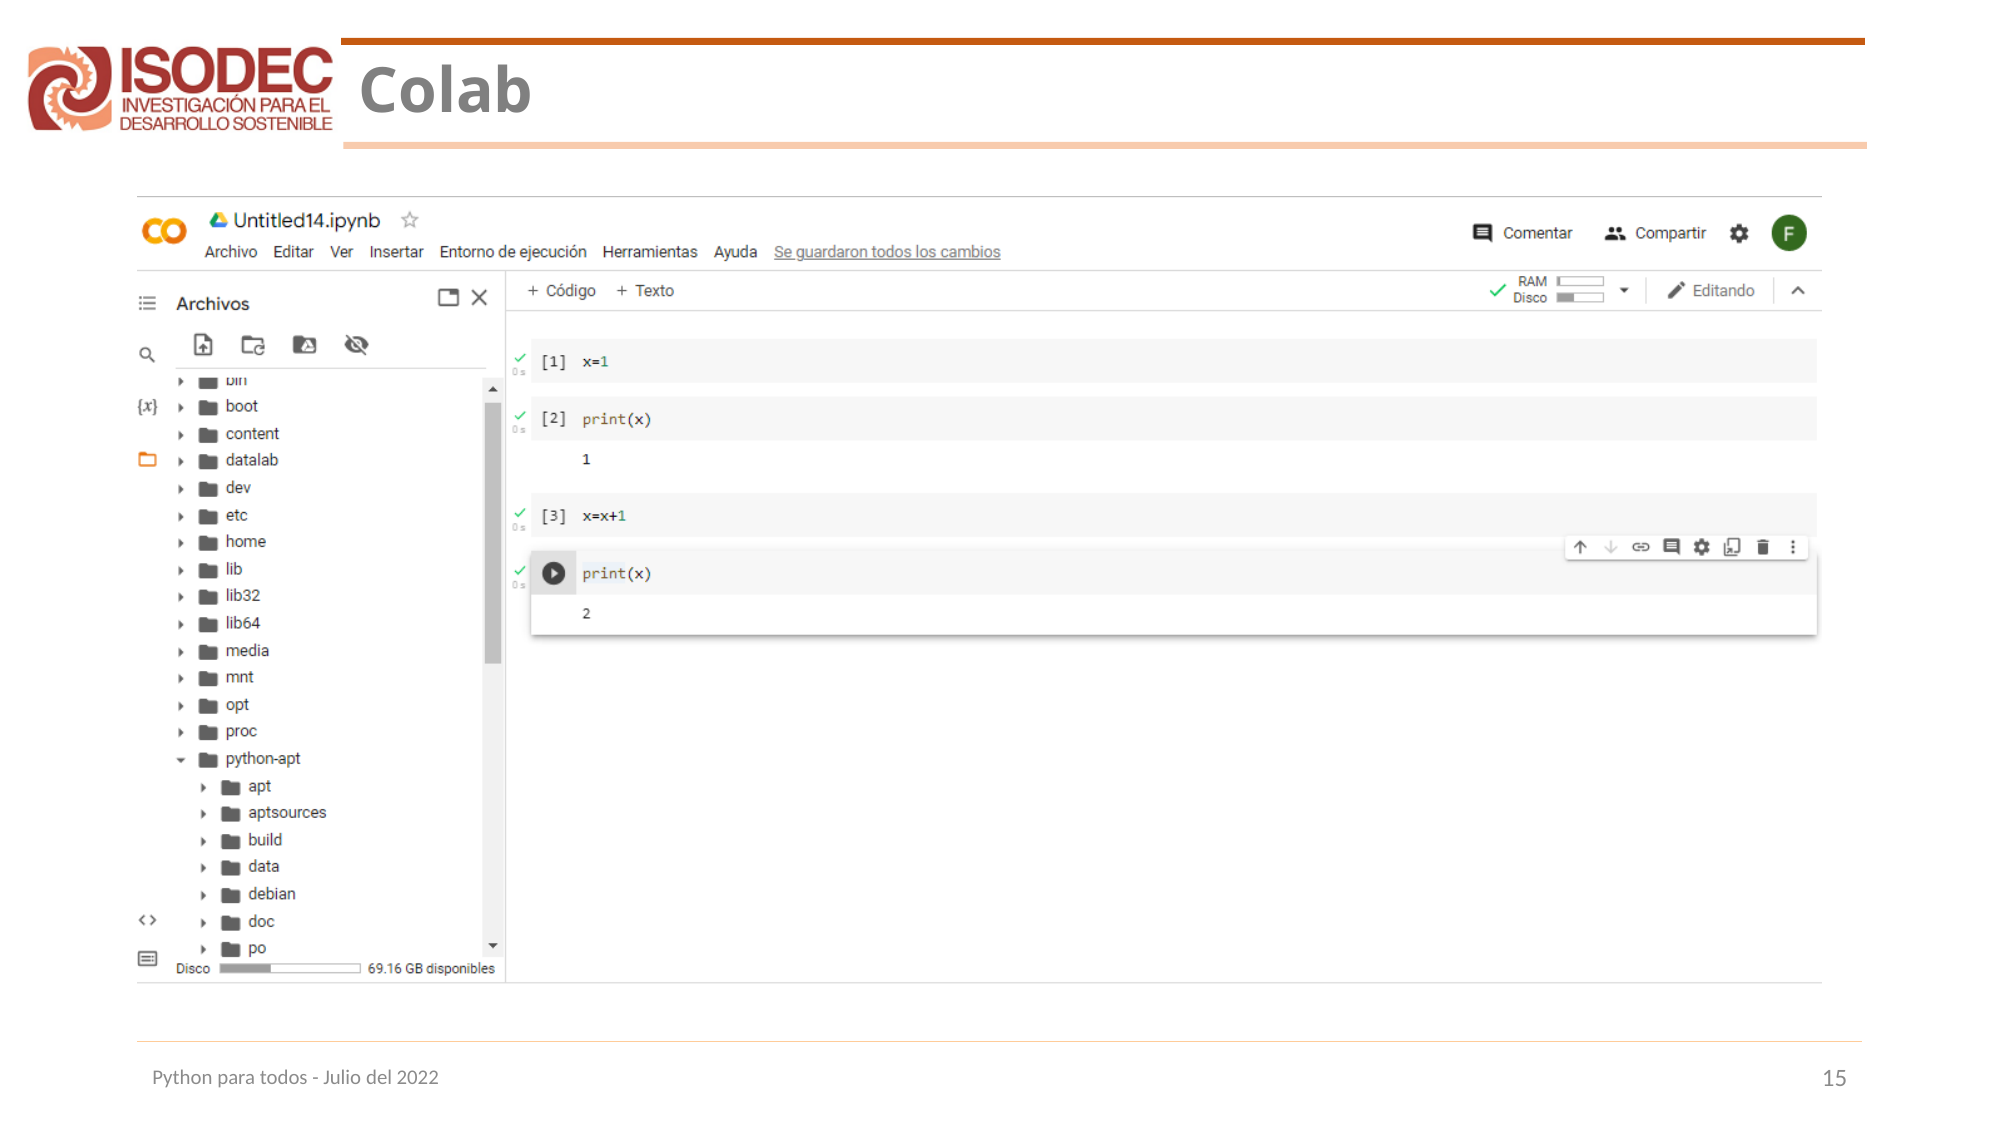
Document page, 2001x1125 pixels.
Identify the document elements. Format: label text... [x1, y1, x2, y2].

picture [20, 33, 344, 144]
picture [137, 196, 1822, 986]
footer Python para todos - Julio del 2022 [137, 1046, 1412, 1106]
slide_number 15 [1412, 1046, 1863, 1106]
title Colab [343, 49, 1862, 136]
